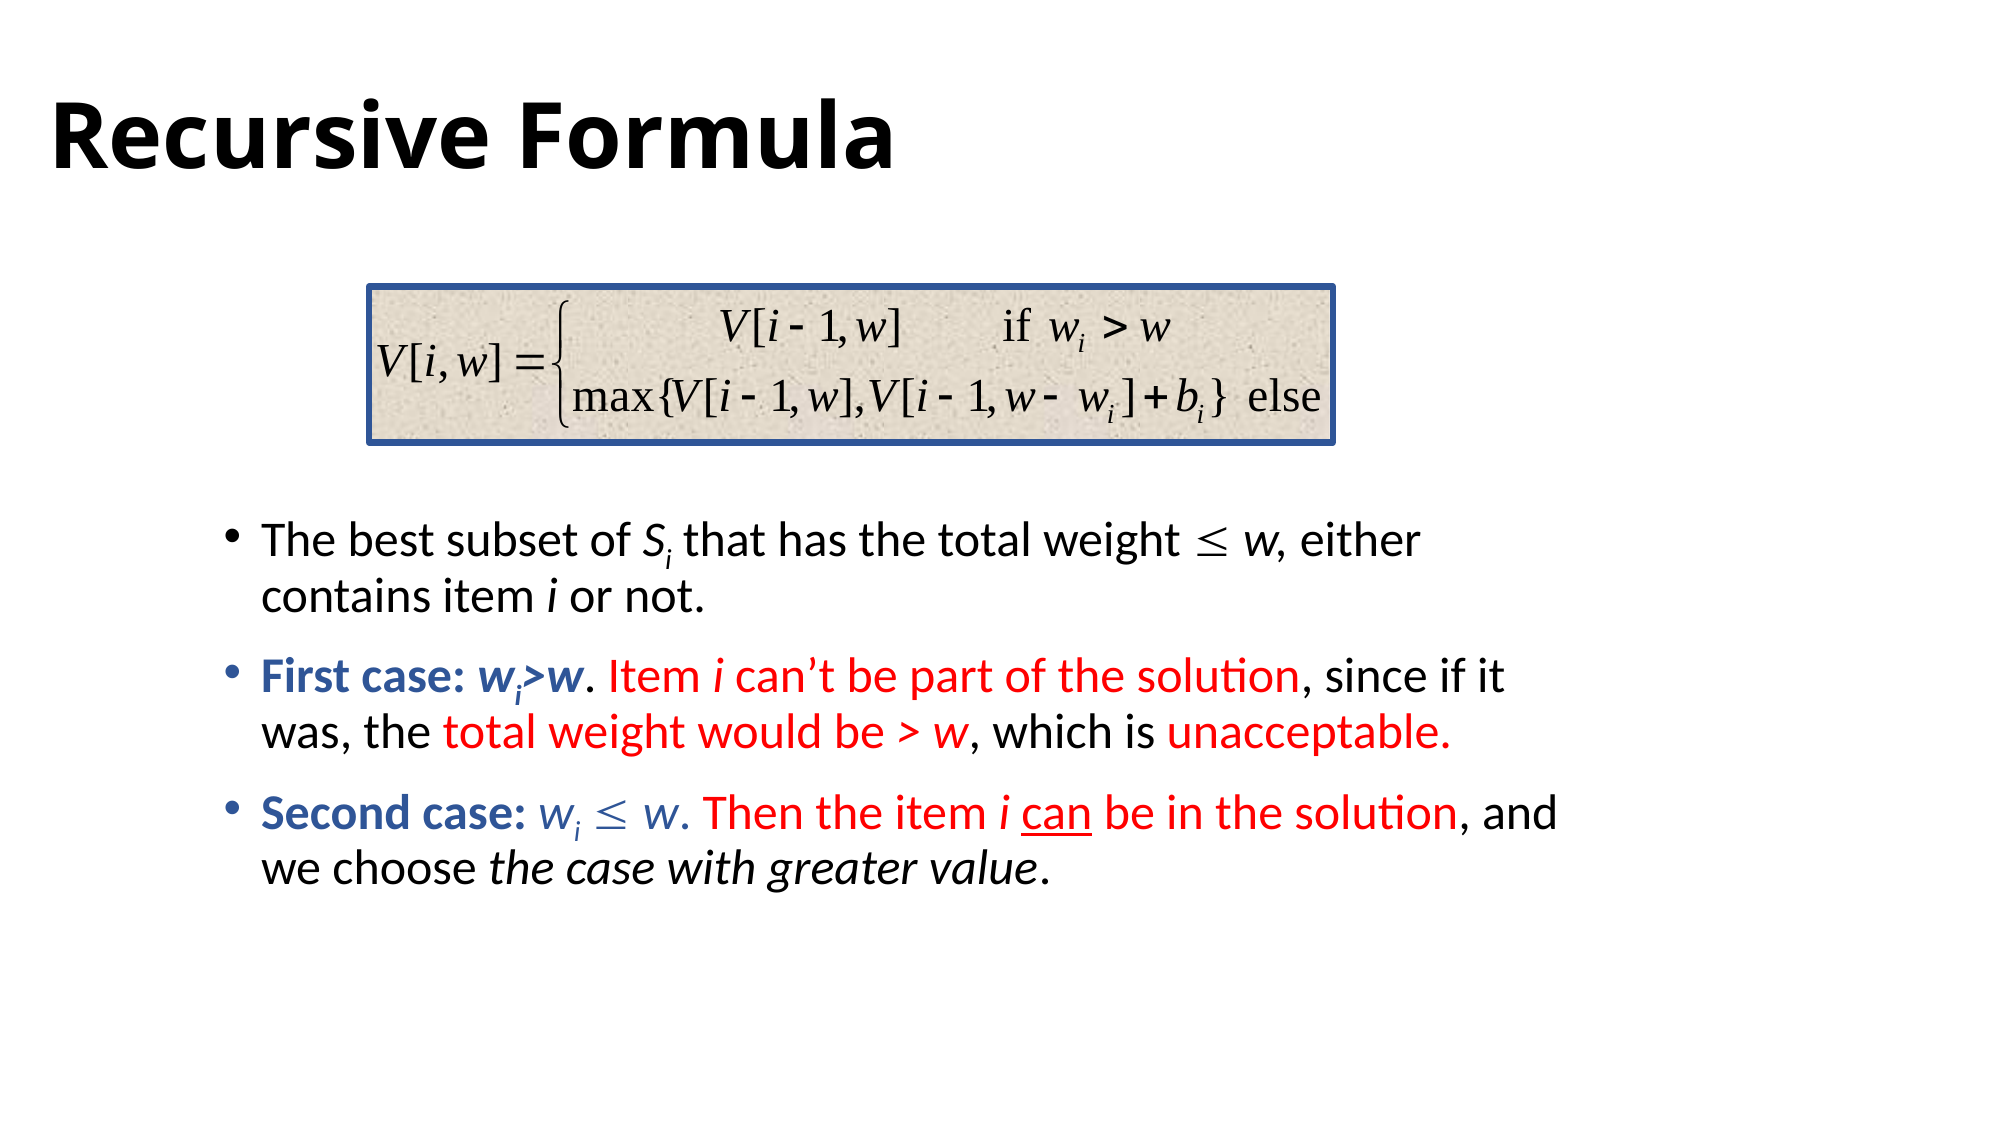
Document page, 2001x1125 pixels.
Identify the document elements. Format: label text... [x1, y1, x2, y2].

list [372, 289, 1330, 440]
list The best subset of Si that has the total weight  w, either contains item i or not. First case: wi>w. Item i can’t be part of the solution, since if it was, the total weight would be > w, which is unacceptable. Second case: wi  w. Then the item i can be in the solution, and we choose the case with greater value. [208, 500, 1600, 1025]
title Recursive Formula [33, 47, 1334, 230]
